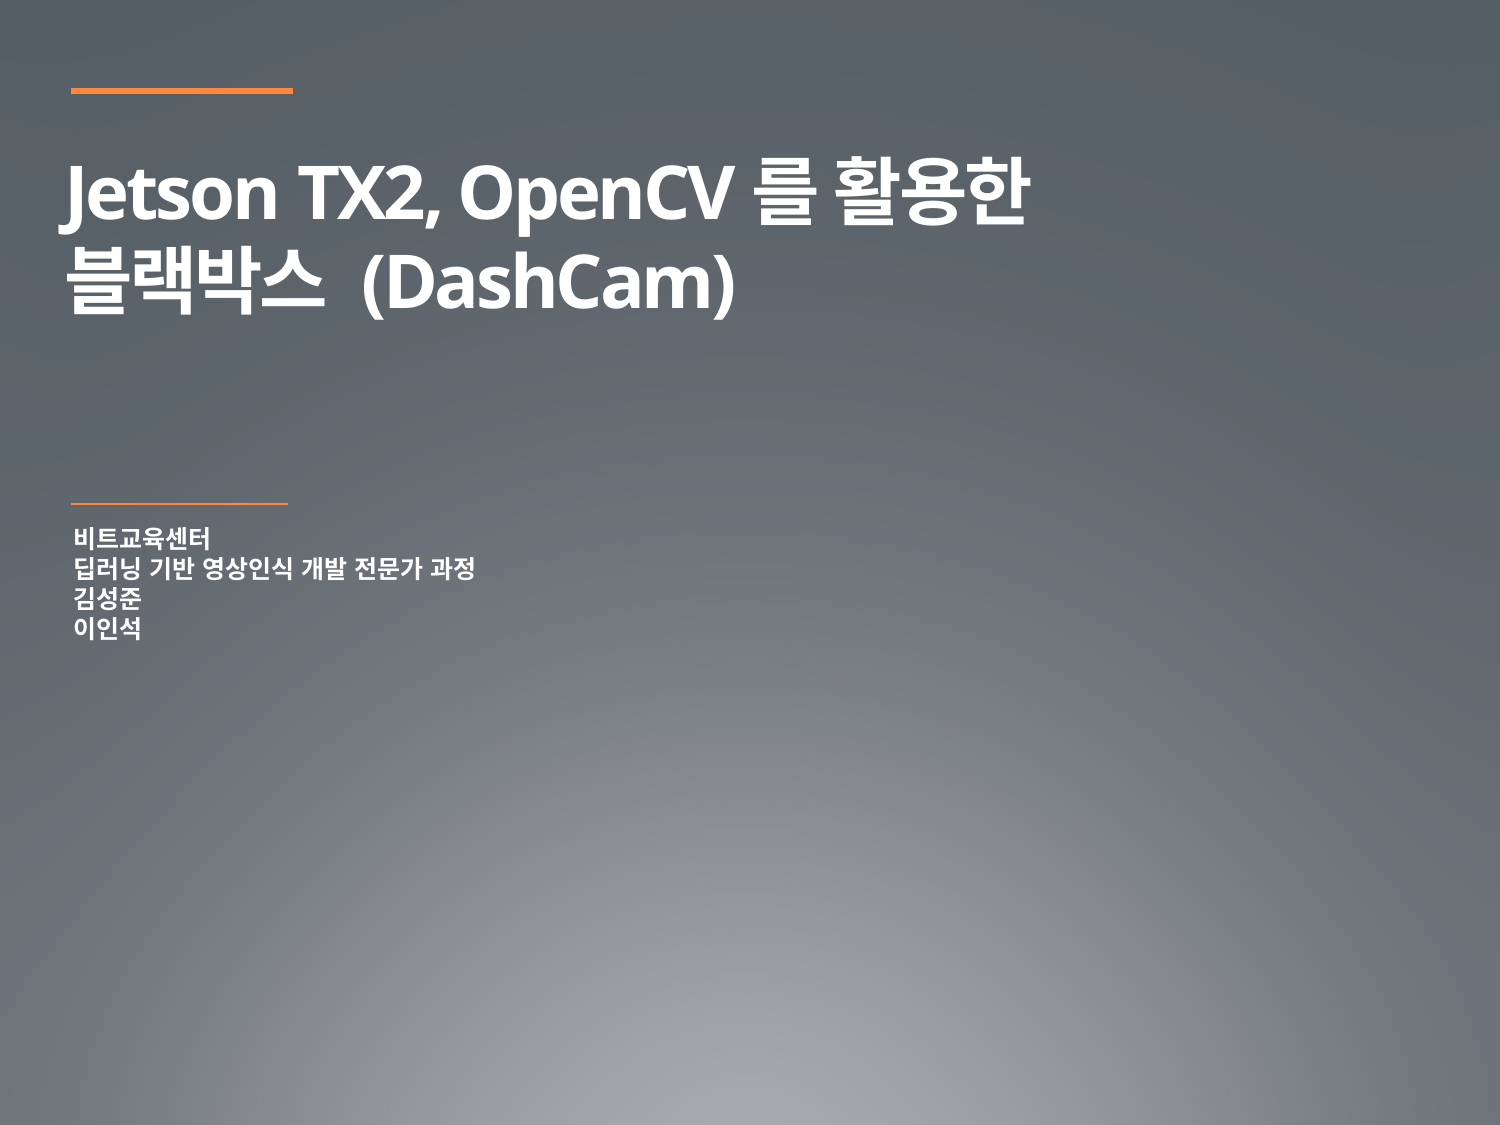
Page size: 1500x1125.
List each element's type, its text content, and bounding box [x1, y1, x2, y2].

picture [0, 0, 1500, 1125]
text_box 비트교육센터 딥러닝 기반 영상인식 개발 전문가 과정 김성준 이인석 [59, 515, 492, 651]
title Jetson TX2, OpenCV를 활용한 블랙박스 (DashCam) [49, 137, 1400, 421]
